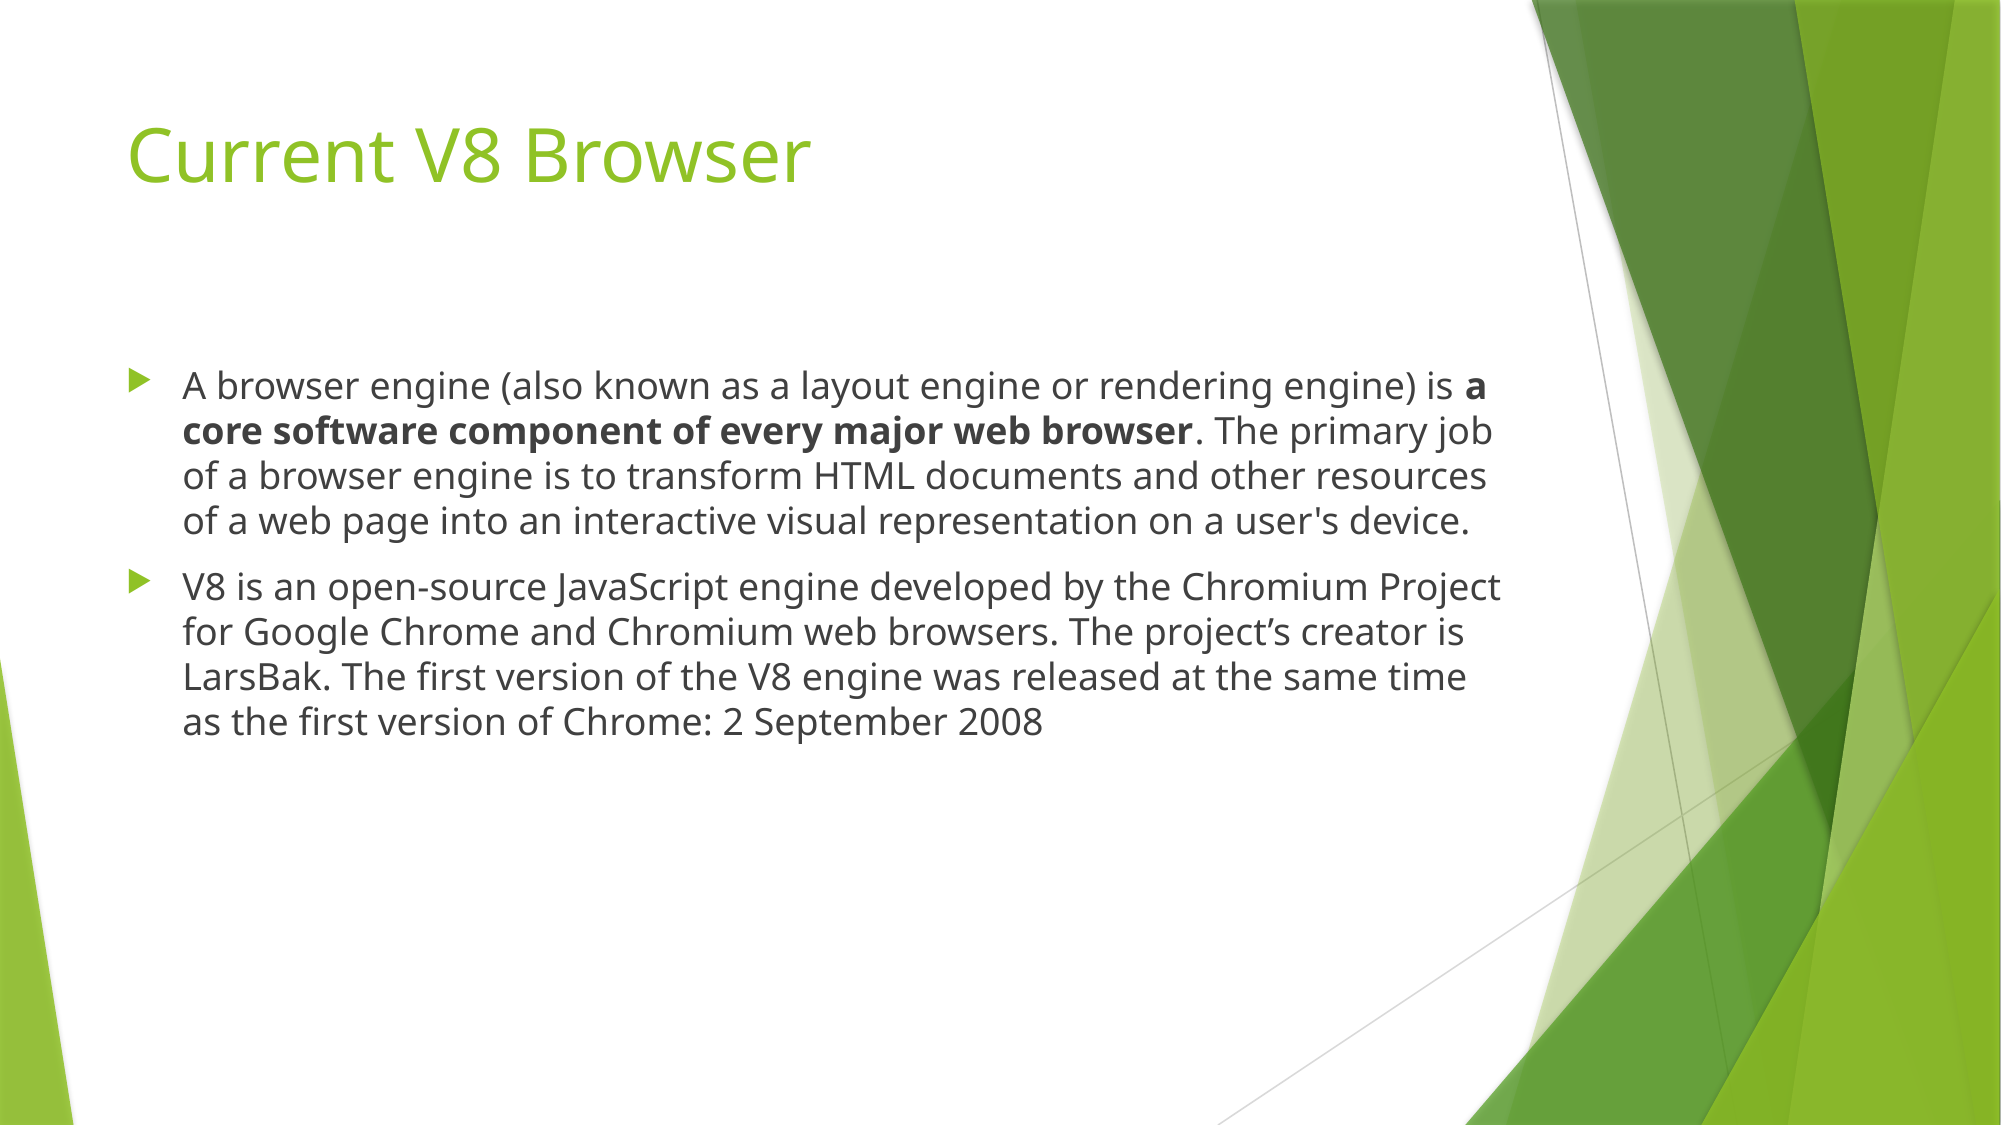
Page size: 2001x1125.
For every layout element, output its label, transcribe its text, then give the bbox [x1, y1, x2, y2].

list A browser engine (also known as a layout engine or rendering engine) is a core software component of every major web browser. The primary job of a browser engine is to transform HTML documents and other resources of a web page into an interactive visual representation on a user's device. V8 is an open-source JavaScript engine developed by the Chromium Project for Google Chrome and Chromium web browsers. The project’s creator is LarsBak. The first version of the V8 engine was released at the same time as the first version of Chrome: 2 September 2008 [111, 354, 1522, 992]
title Current V8 Browser [111, 99, 1522, 317]
